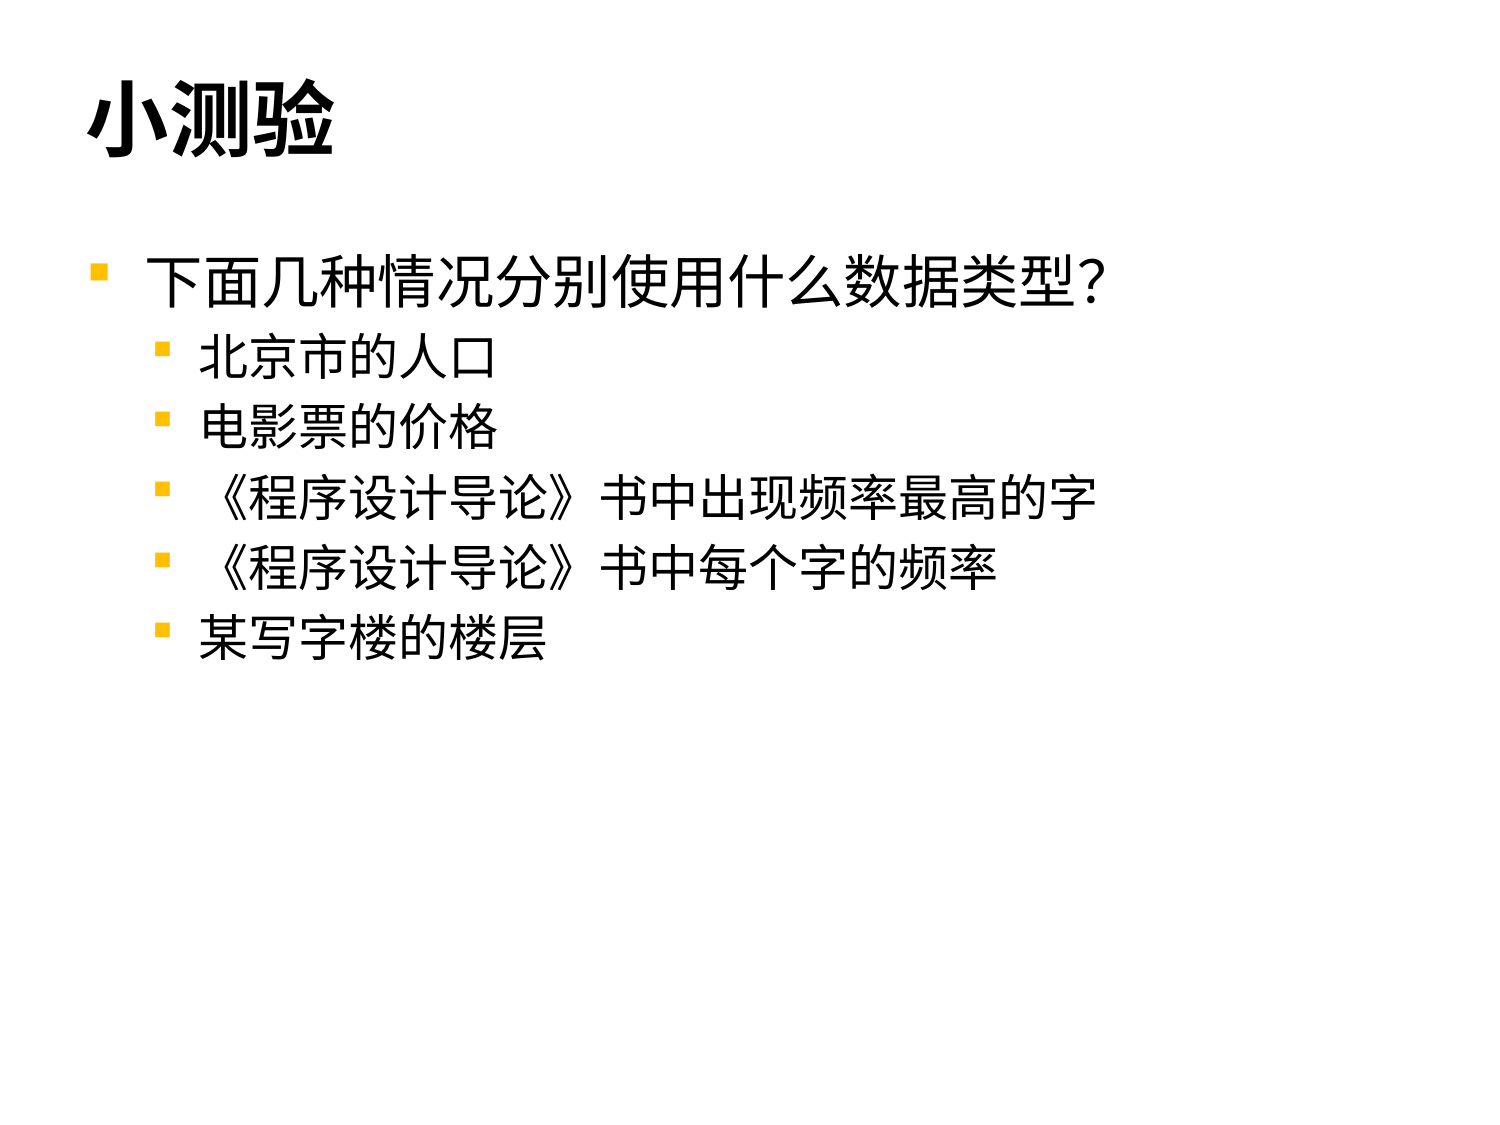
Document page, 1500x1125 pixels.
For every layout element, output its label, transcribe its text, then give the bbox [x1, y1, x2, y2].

title 小测验 [70, 70, 1430, 217]
list 下面几种情况分别使用什么数据类型？ 北京市的人口 电影票的价格 《程序设计导论》书中出现频率最高的字 《程序设计导论》书中每个字的频率 某写字楼的楼层 [70, 237, 1430, 1010]
